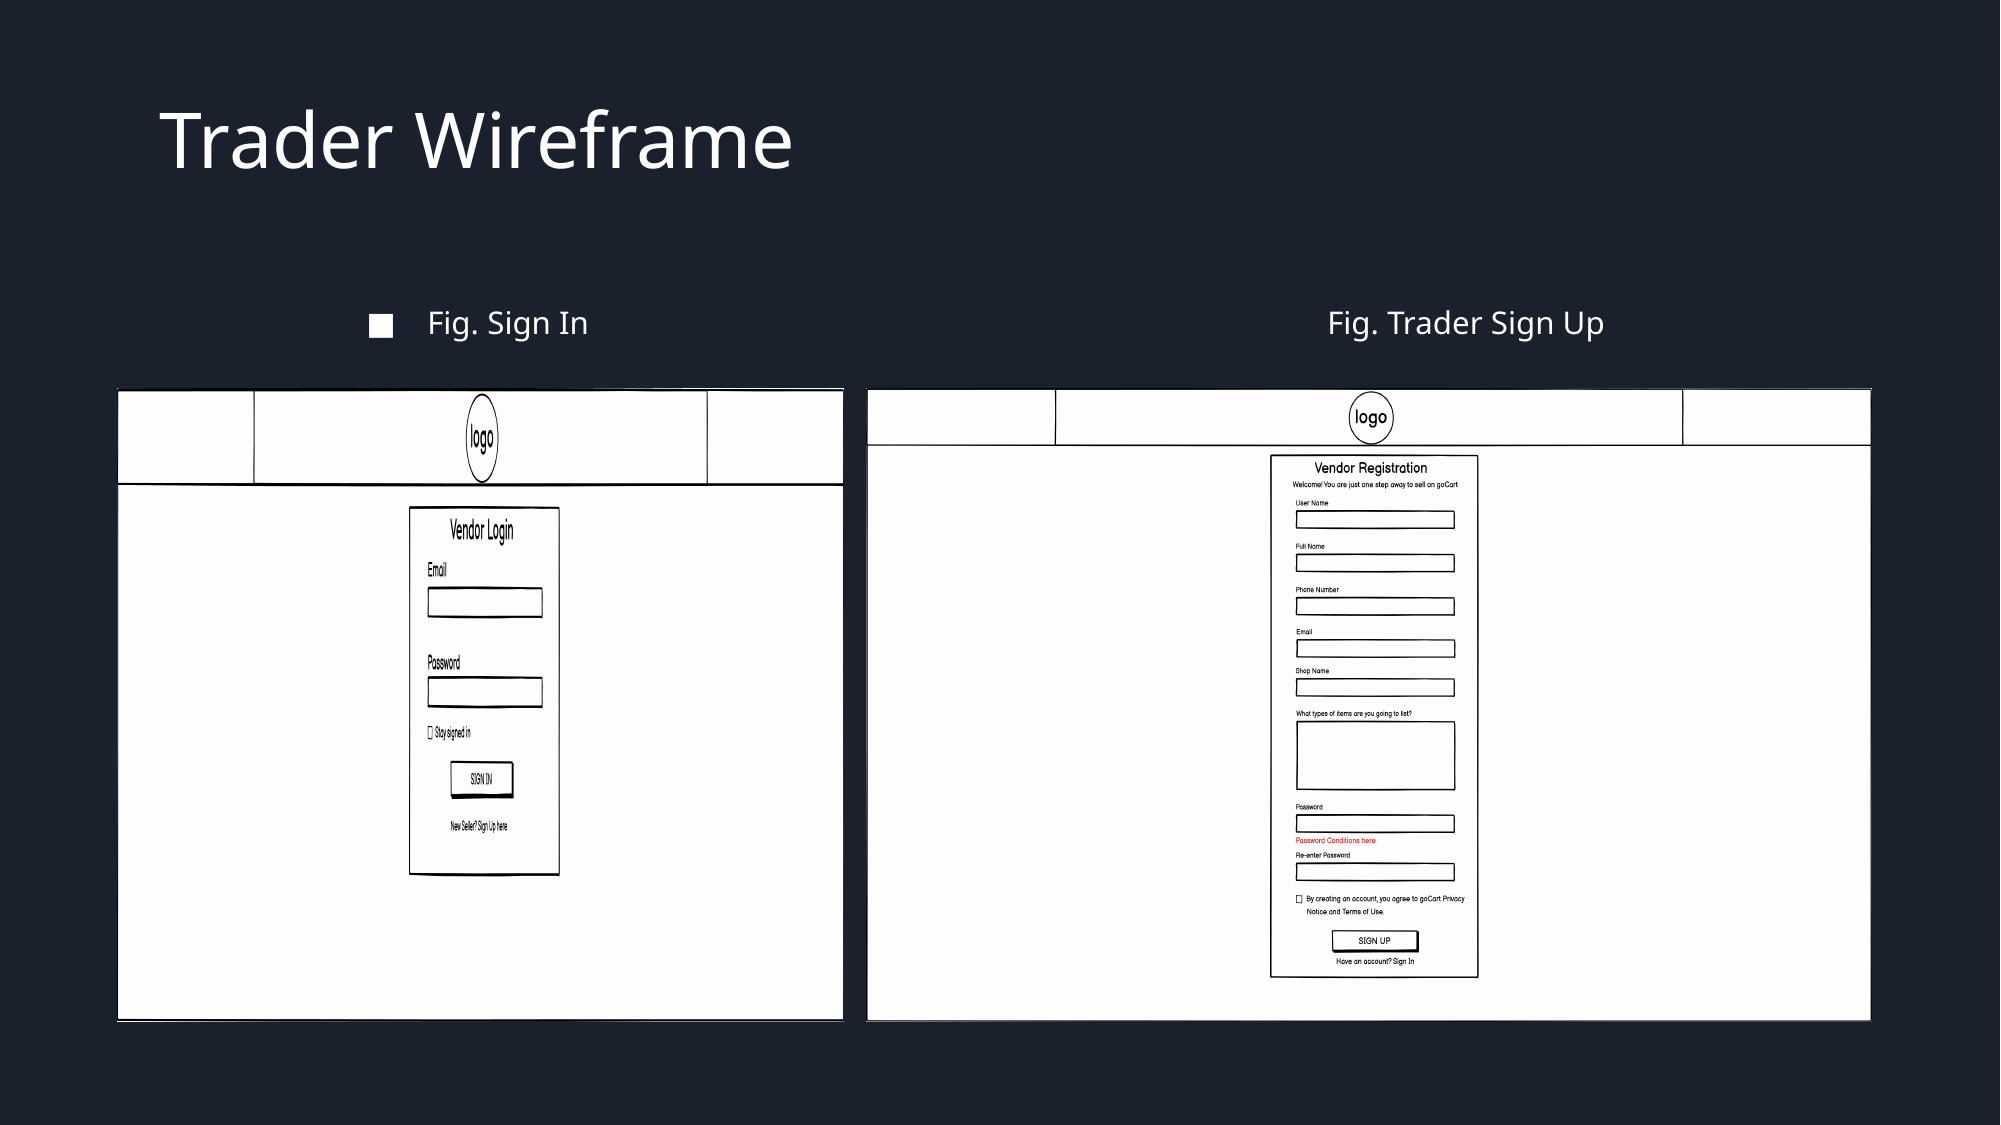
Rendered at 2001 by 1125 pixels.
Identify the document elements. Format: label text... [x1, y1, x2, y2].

title Trader Wireframe [144, 50, 1770, 238]
picture [866, 388, 1873, 1023]
picture [116, 388, 844, 1023]
list Fig. Sign In Fig. Trader Sign Up [187, 288, 1813, 1096]
